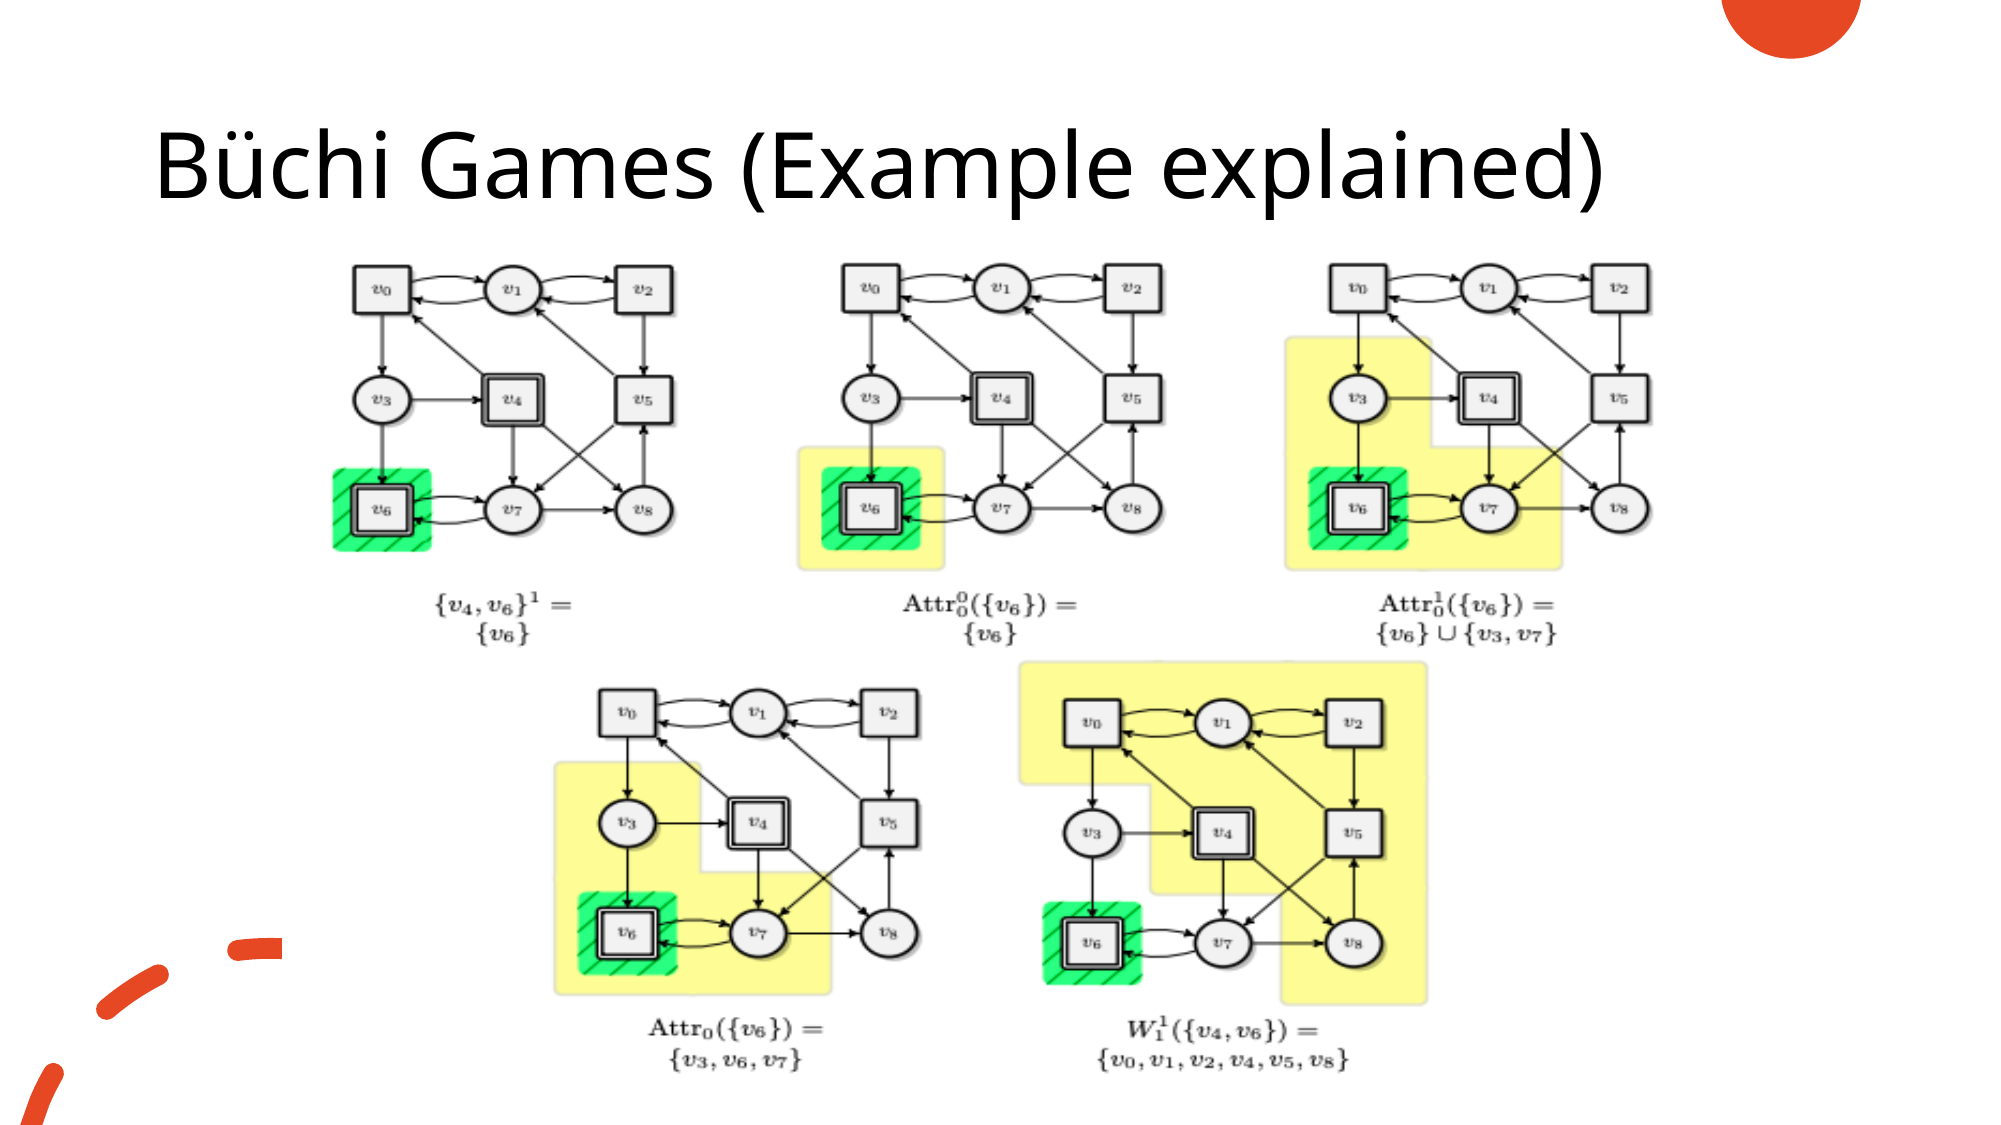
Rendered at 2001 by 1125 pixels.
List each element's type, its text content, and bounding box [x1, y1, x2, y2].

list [282, 249, 1720, 1108]
title Büchi Games (Example explained) [137, 59, 1863, 278]
